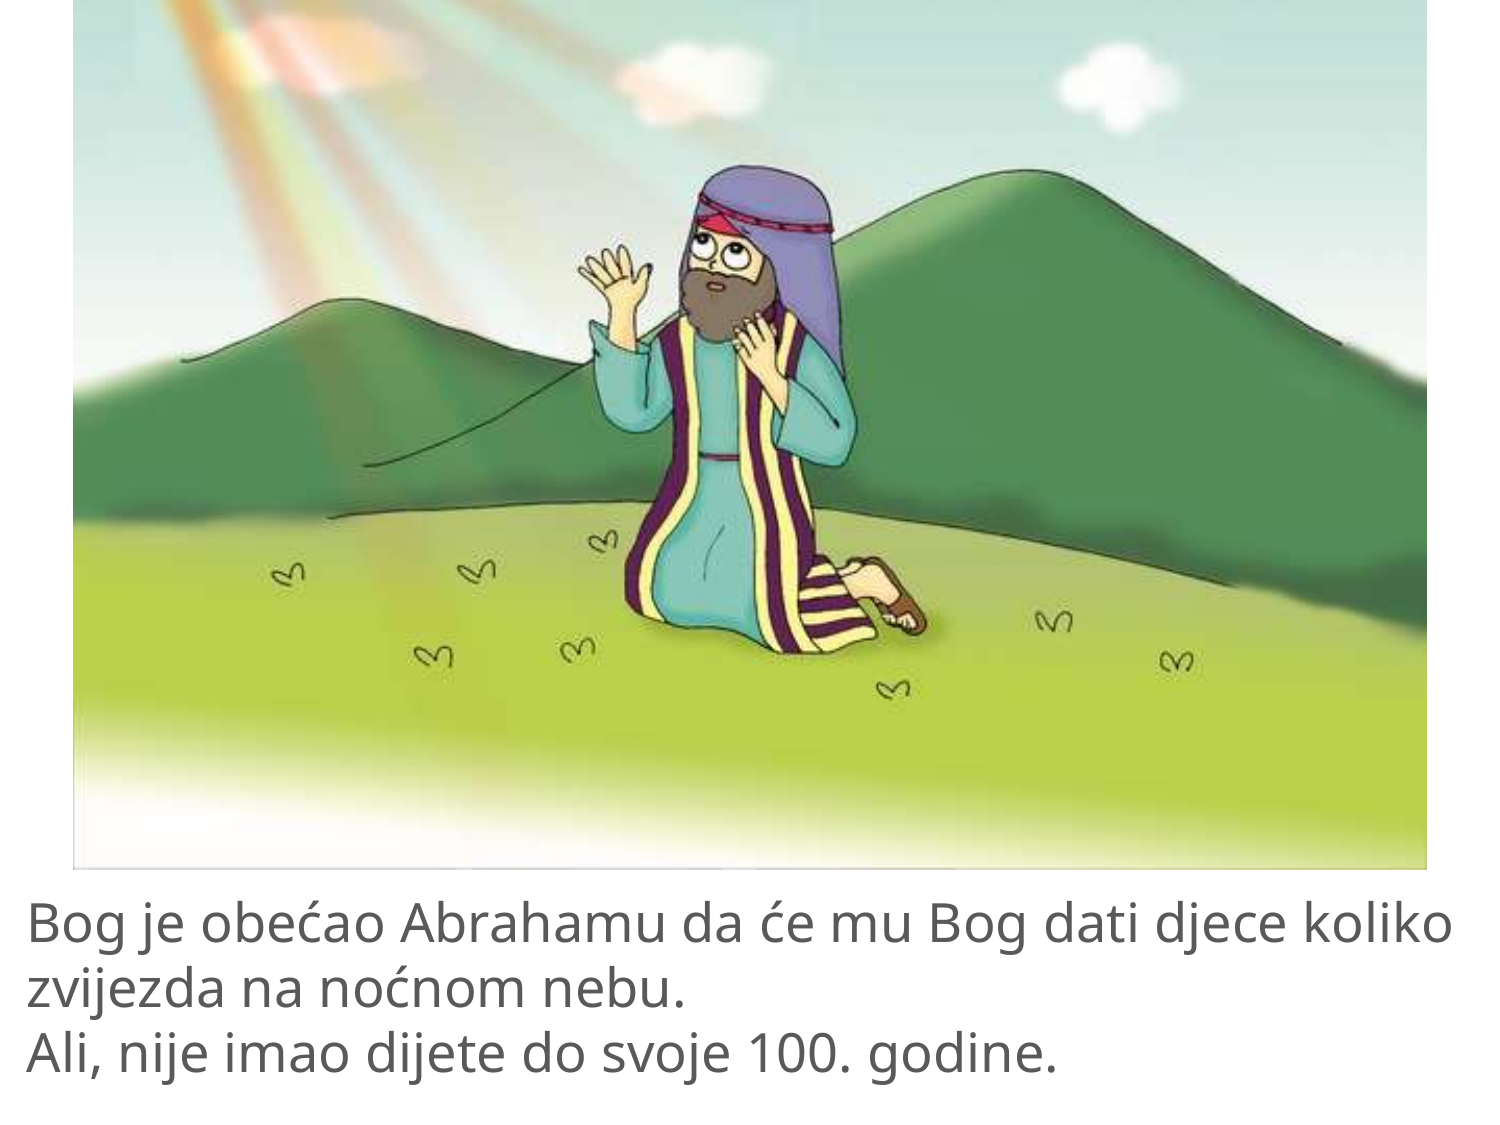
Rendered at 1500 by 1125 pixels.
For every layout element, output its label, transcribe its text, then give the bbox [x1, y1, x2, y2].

picture [73, 0, 1427, 870]
text_box Bog je obećao Abrahamu da će mu Bog dati djece koliko zvijezda na noćnom nebu. Ali, nije imao dijete do svoje 100. godine. [11, 881, 1483, 1091]
